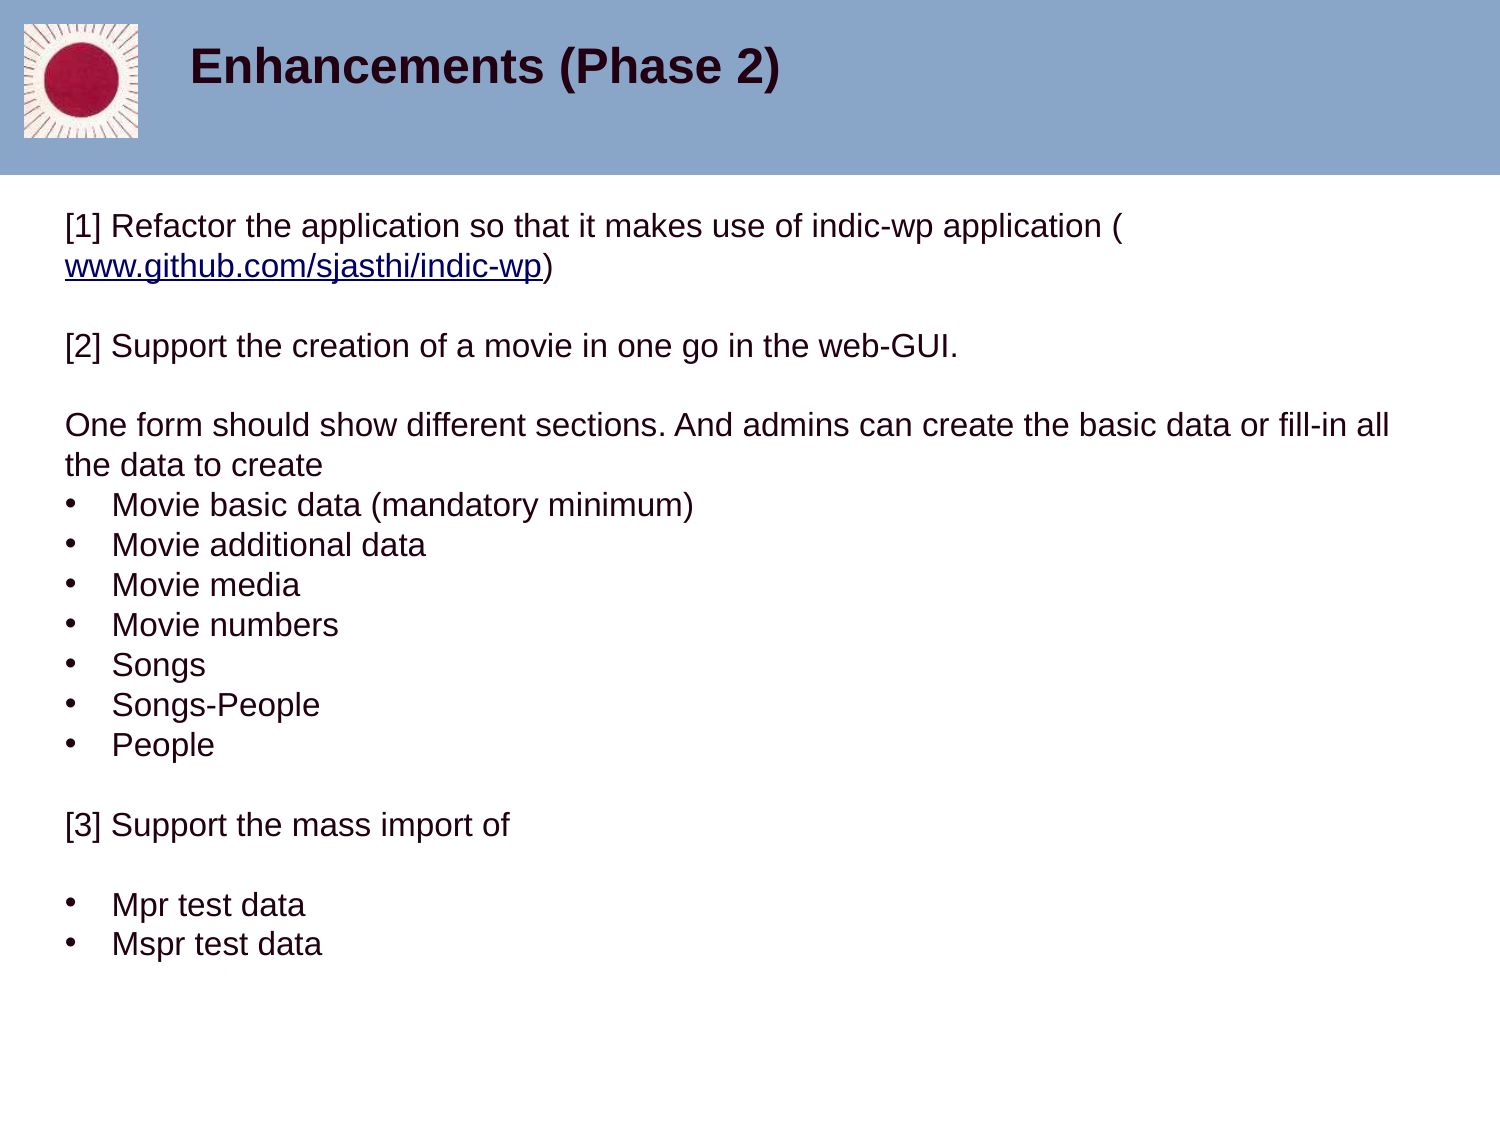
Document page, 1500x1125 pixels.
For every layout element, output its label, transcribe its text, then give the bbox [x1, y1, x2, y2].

text_box [1] Refactor the application so that it makes use of indic-wp application (www.github.com/sjasthi/indic-wp) [2] Support the creation of a movie in one go in the web-GUI. One form should show different sections. And admins can create the basic data or fill-in all the data to create Movie basic data (mandatory minimum) Movie additional data Movie media Movie numbers Songs Songs-People People [3] Support the mass import of Mpr test data Mspr test data [50, 196, 1450, 1010]
picture [24, 24, 138, 138]
text_box Enhancements (Phase 2) [174, 25, 1487, 101]
